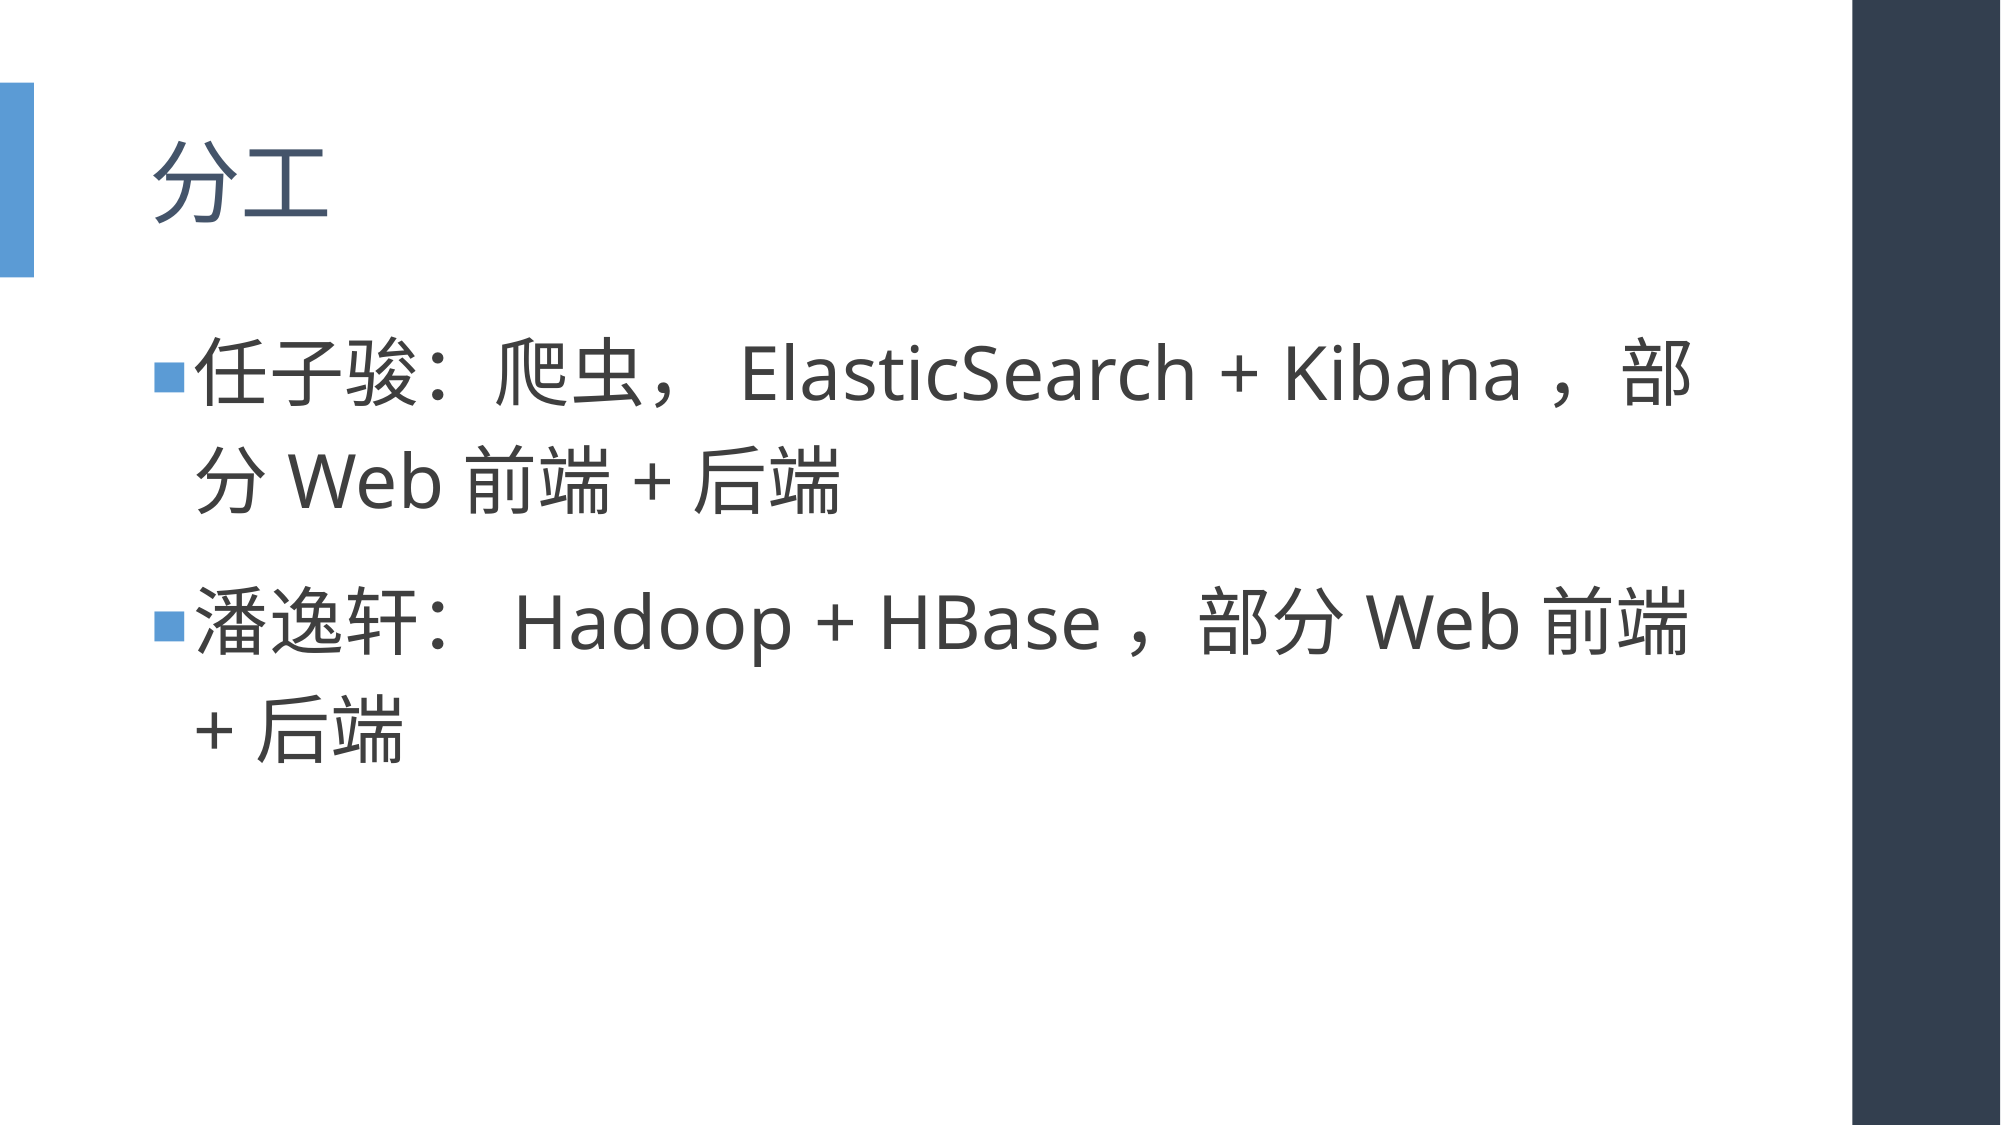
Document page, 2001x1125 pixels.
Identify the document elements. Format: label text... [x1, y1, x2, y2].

slide_number [1852, 1012, 2000, 1110]
list 任子骏：爬虫，ElasticSearch + Kibana，部分Web前端+后端 潘逸轩：Hadoop + HBase，部分Web前端+后端 [134, 299, 1734, 1014]
title 分工 [134, 121, 1734, 244]
